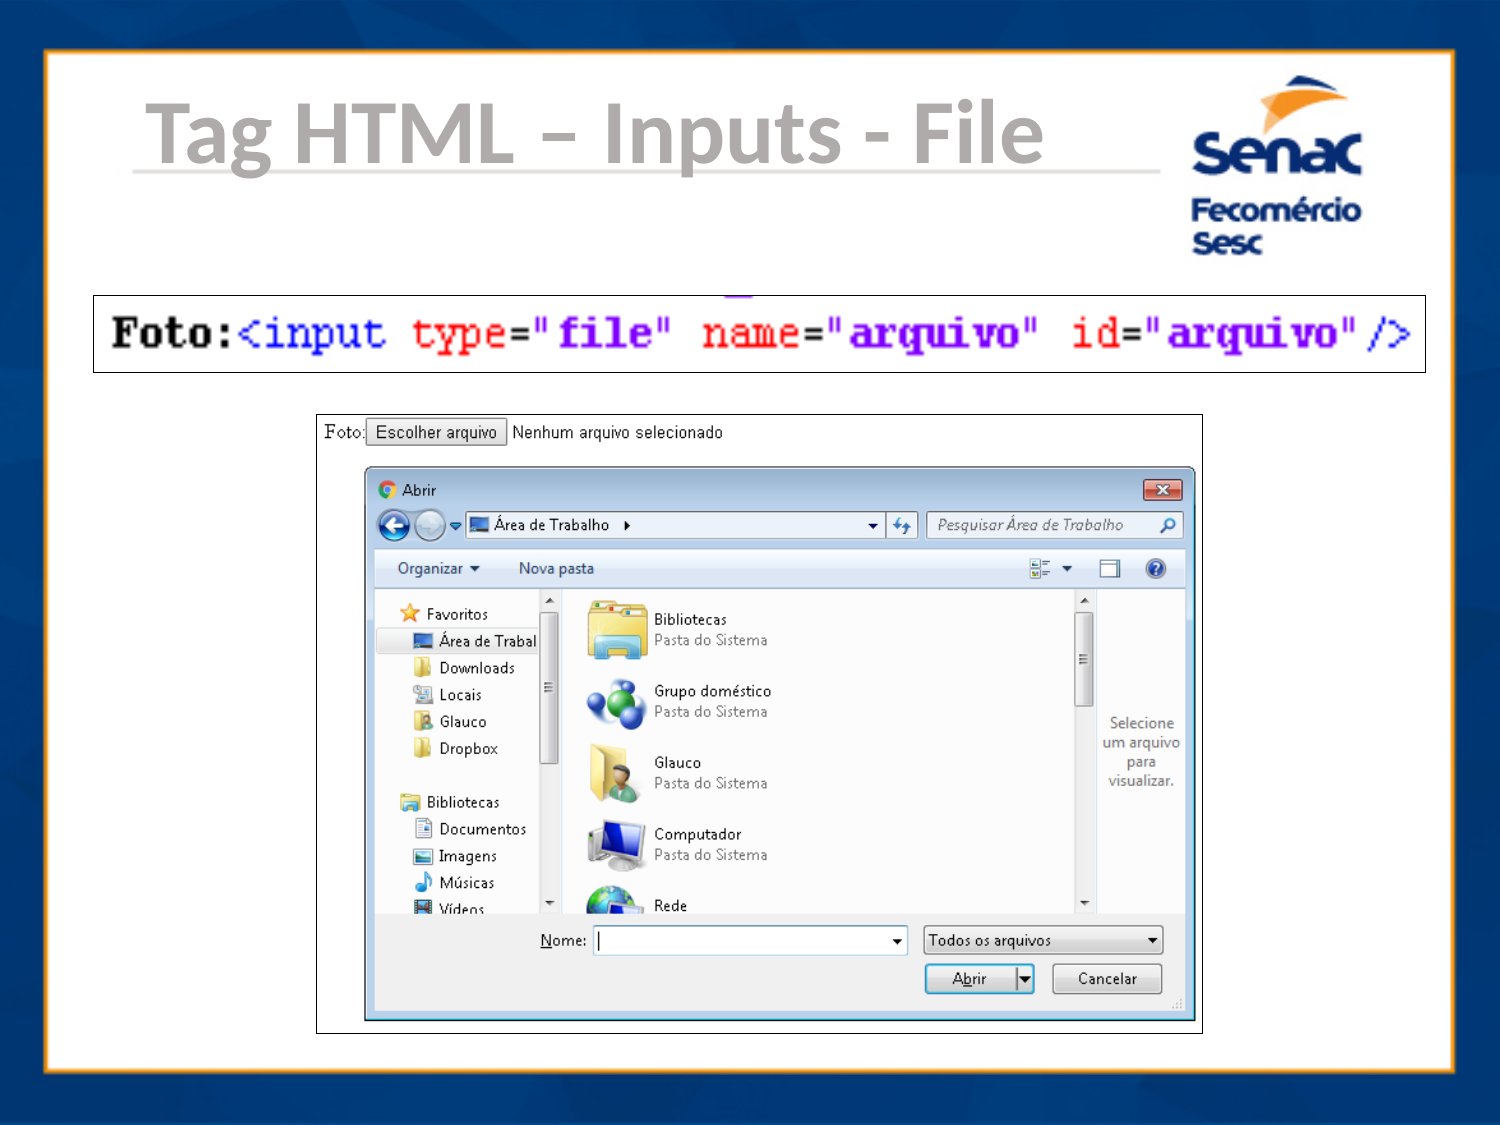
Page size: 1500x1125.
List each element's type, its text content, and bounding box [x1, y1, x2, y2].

text_box Tag HTML – Inputs - File [130, 77, 1130, 191]
picture [0, 0, 1500, 1125]
